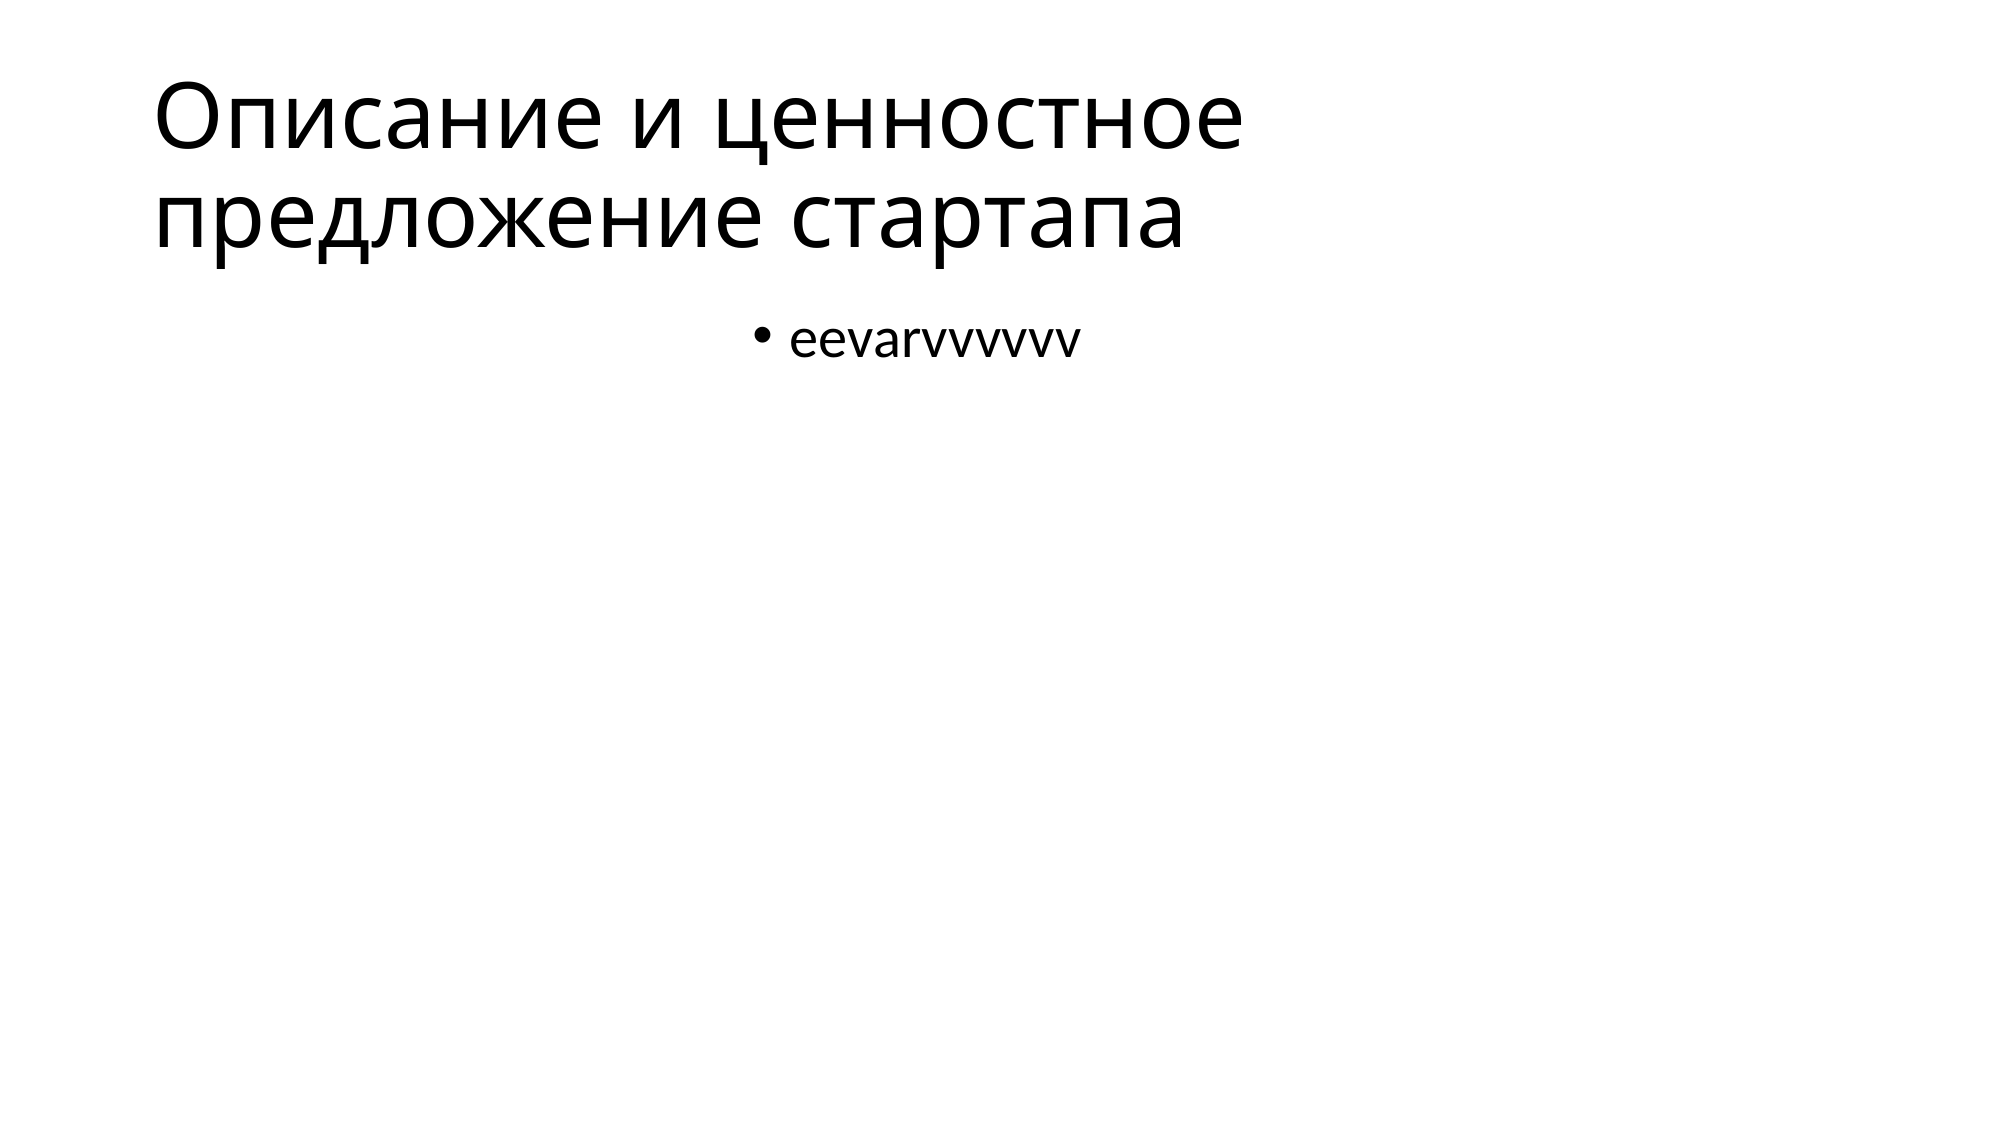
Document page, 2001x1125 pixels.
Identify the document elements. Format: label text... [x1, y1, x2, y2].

title Описание и ценностное предложение стартапа [137, 59, 1863, 278]
list eevarvvvvvv [737, 299, 1881, 1014]
